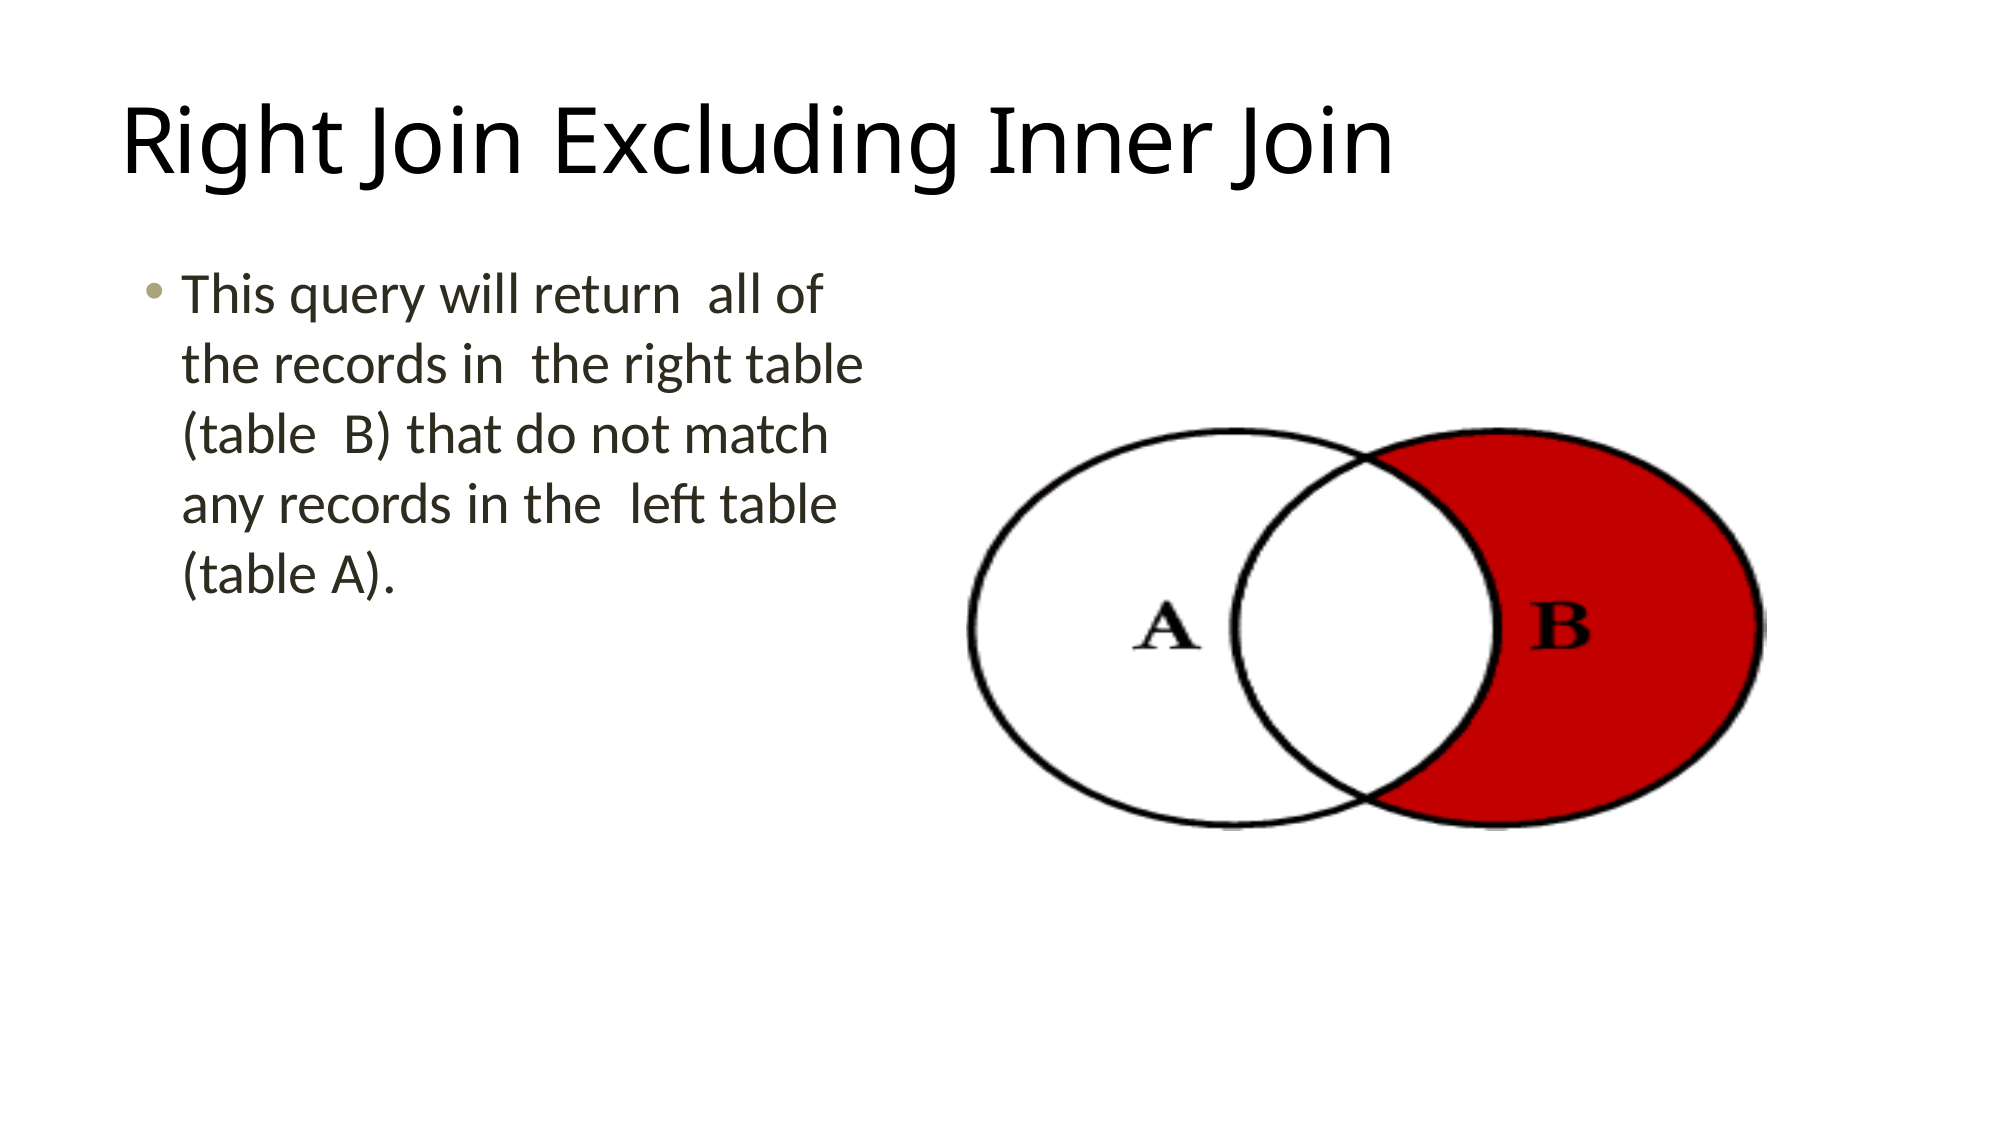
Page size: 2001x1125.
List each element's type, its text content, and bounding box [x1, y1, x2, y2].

picture [966, 426, 1767, 831]
text_box This query will return all of the records in the right table (table B) that do not match any records in the left table (table A). [142, 253, 869, 606]
title Right Join Excluding Inner Join [117, 41, 1704, 232]
